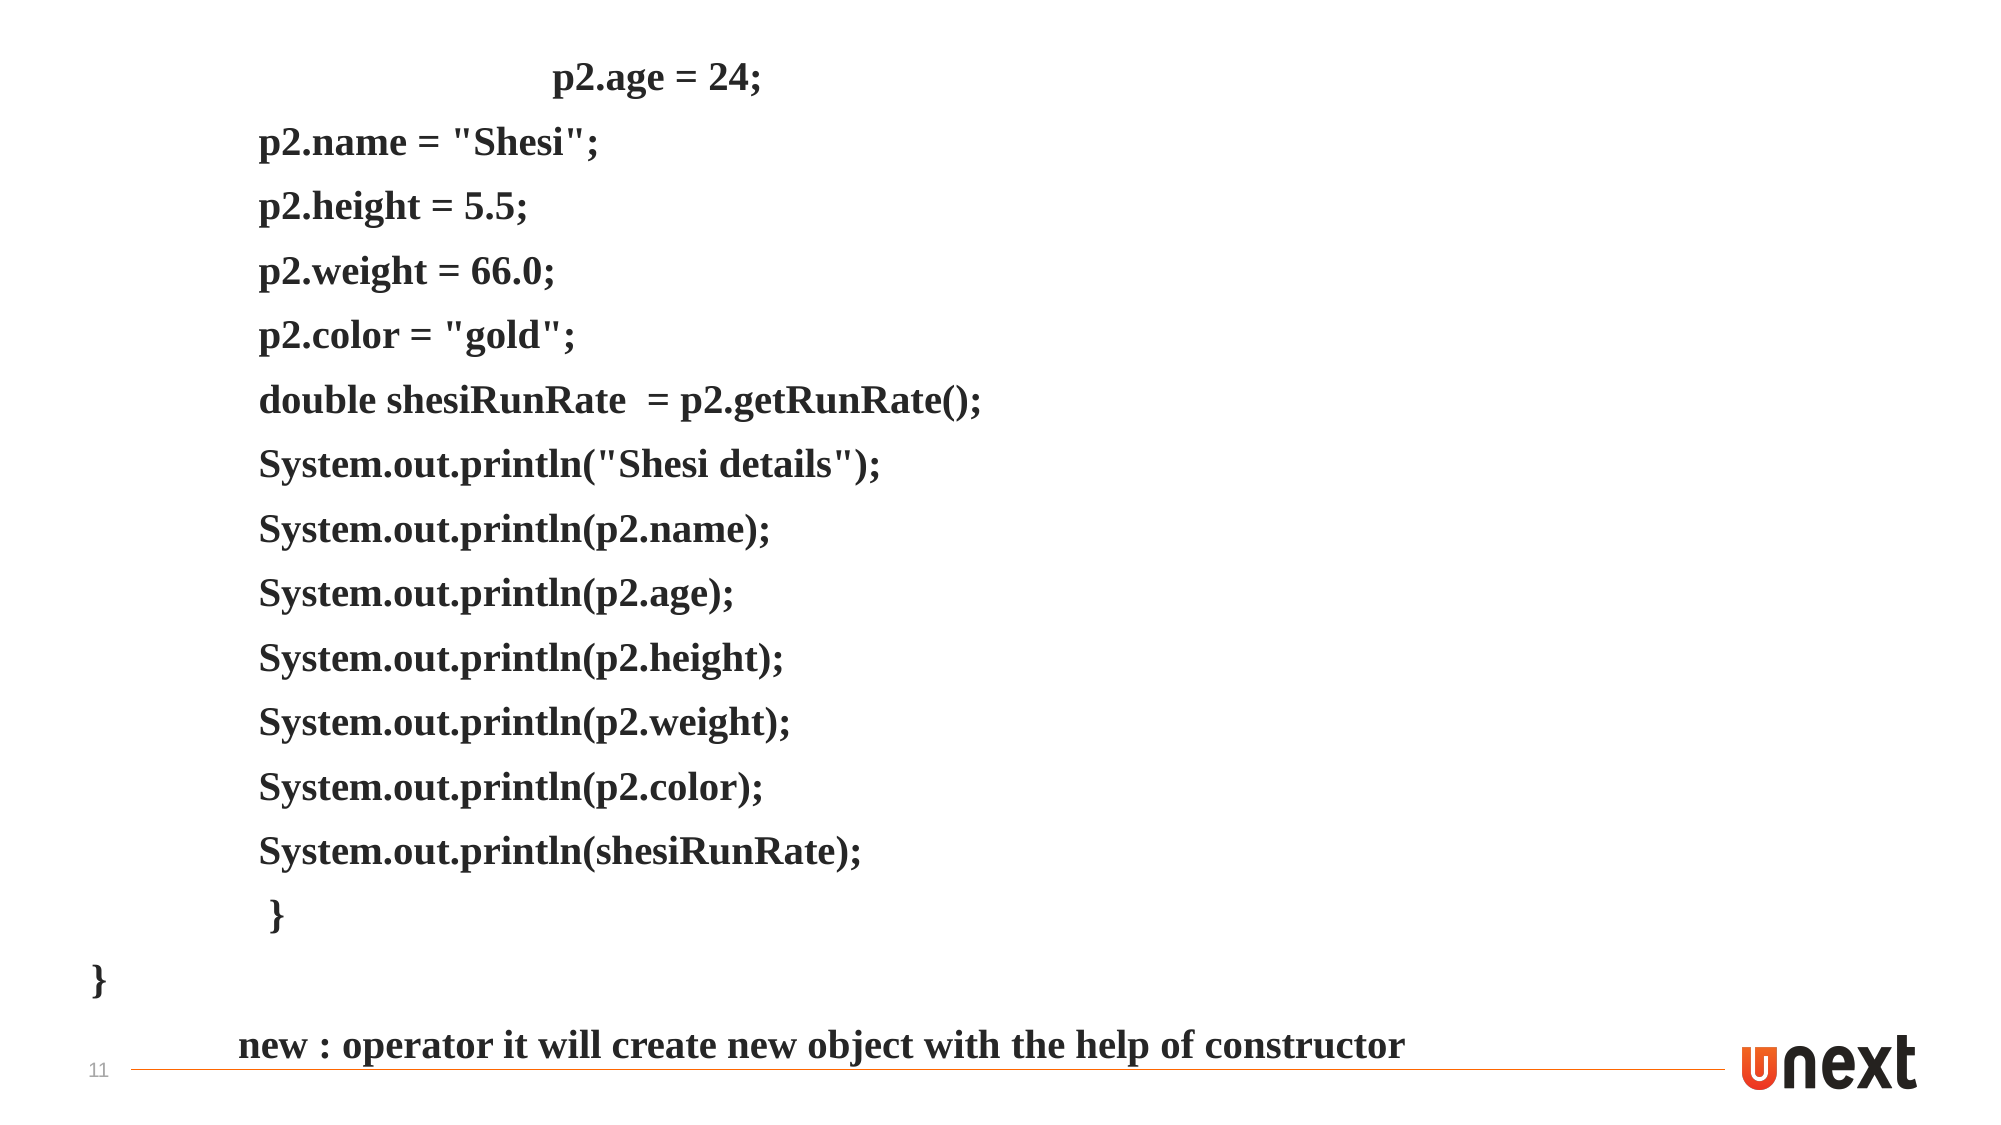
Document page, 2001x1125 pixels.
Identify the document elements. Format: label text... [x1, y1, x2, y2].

list p2.age = 24; p2.name = "Shesi"; p2.height = 5.5; p2.weight = 66.0; p2.color = "gold"; double shesiRunRate = p2.getRunRate(); System.out.println("Shesi details"); System.out.println(p2.name); System.out.println(p2.age); System.out.println(p2.height); System.out.println(p2.weight); System.out.println(p2.color); System.out.println(shesiRunRate); } } new : operator it will create new object with the help of constructor [76, 47, 1924, 1075]
slide_number 11 [48, 1047, 110, 1091]
picture [1742, 1075, 1917, 1090]
